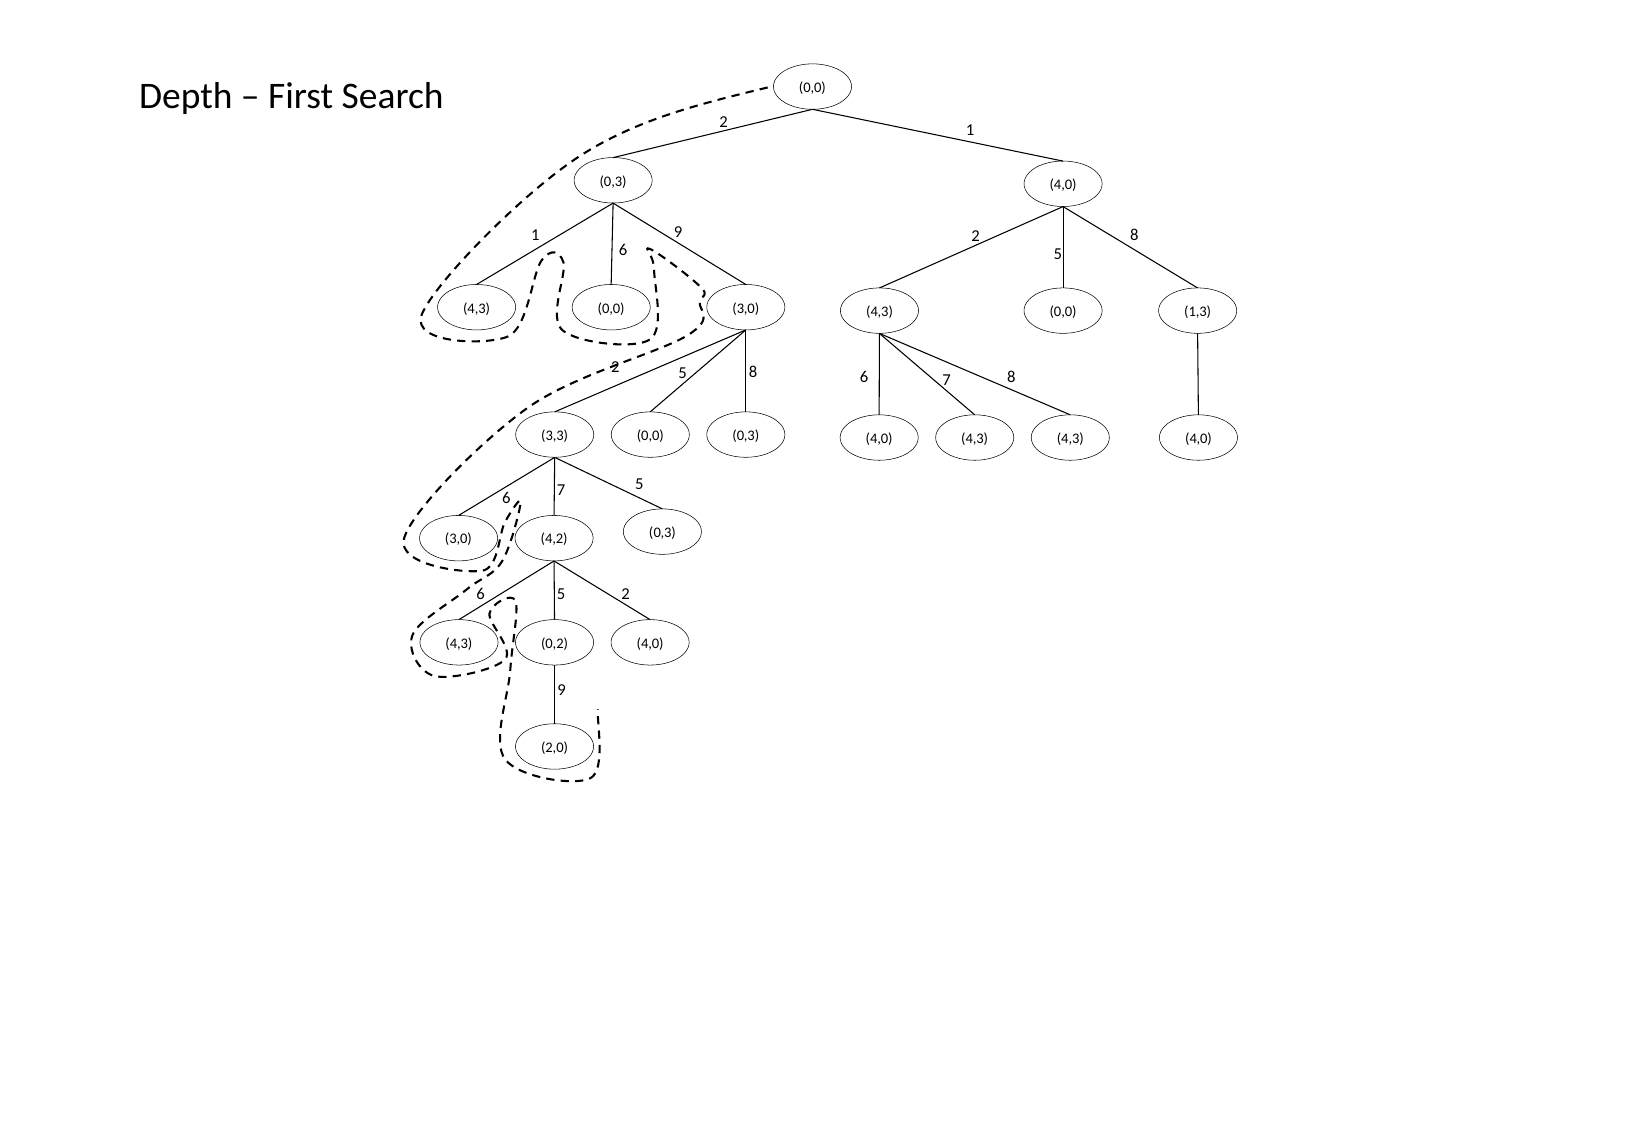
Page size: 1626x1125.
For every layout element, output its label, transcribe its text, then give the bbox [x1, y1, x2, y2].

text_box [403, 63, 1238, 782]
text_box Depth – First Search [124, 63, 403, 124]
